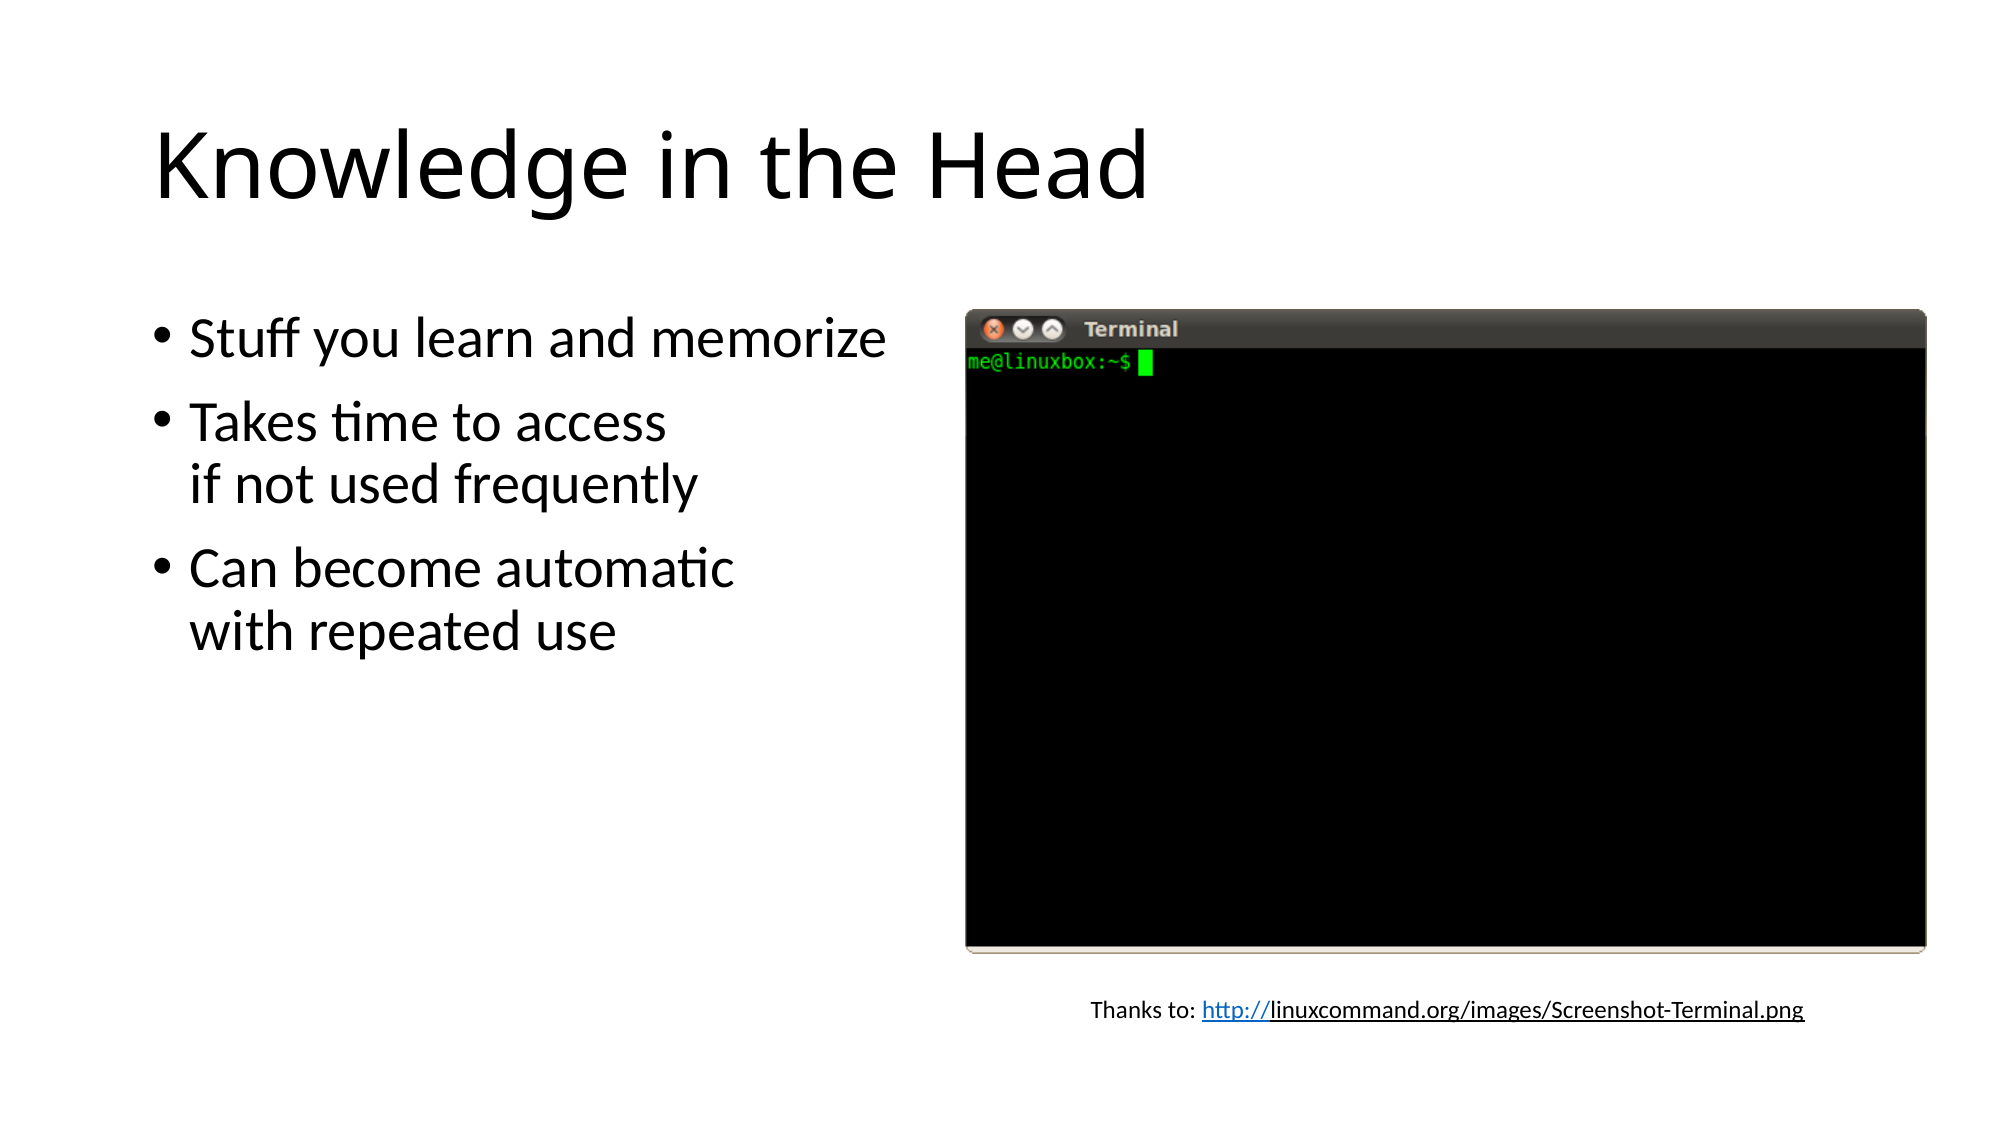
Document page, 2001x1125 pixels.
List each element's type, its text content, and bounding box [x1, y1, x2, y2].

text_box Thanks to: http://linuxcommand.org/images/Screenshot-Terminal.png [965, 985, 1936, 1031]
picture [965, 309, 1927, 954]
title Knowledge in the Head [137, 59, 1863, 278]
list Stuff you learn and memorize Takes time to access if not used frequently Can become automatic with repeated use [137, 299, 966, 1014]
